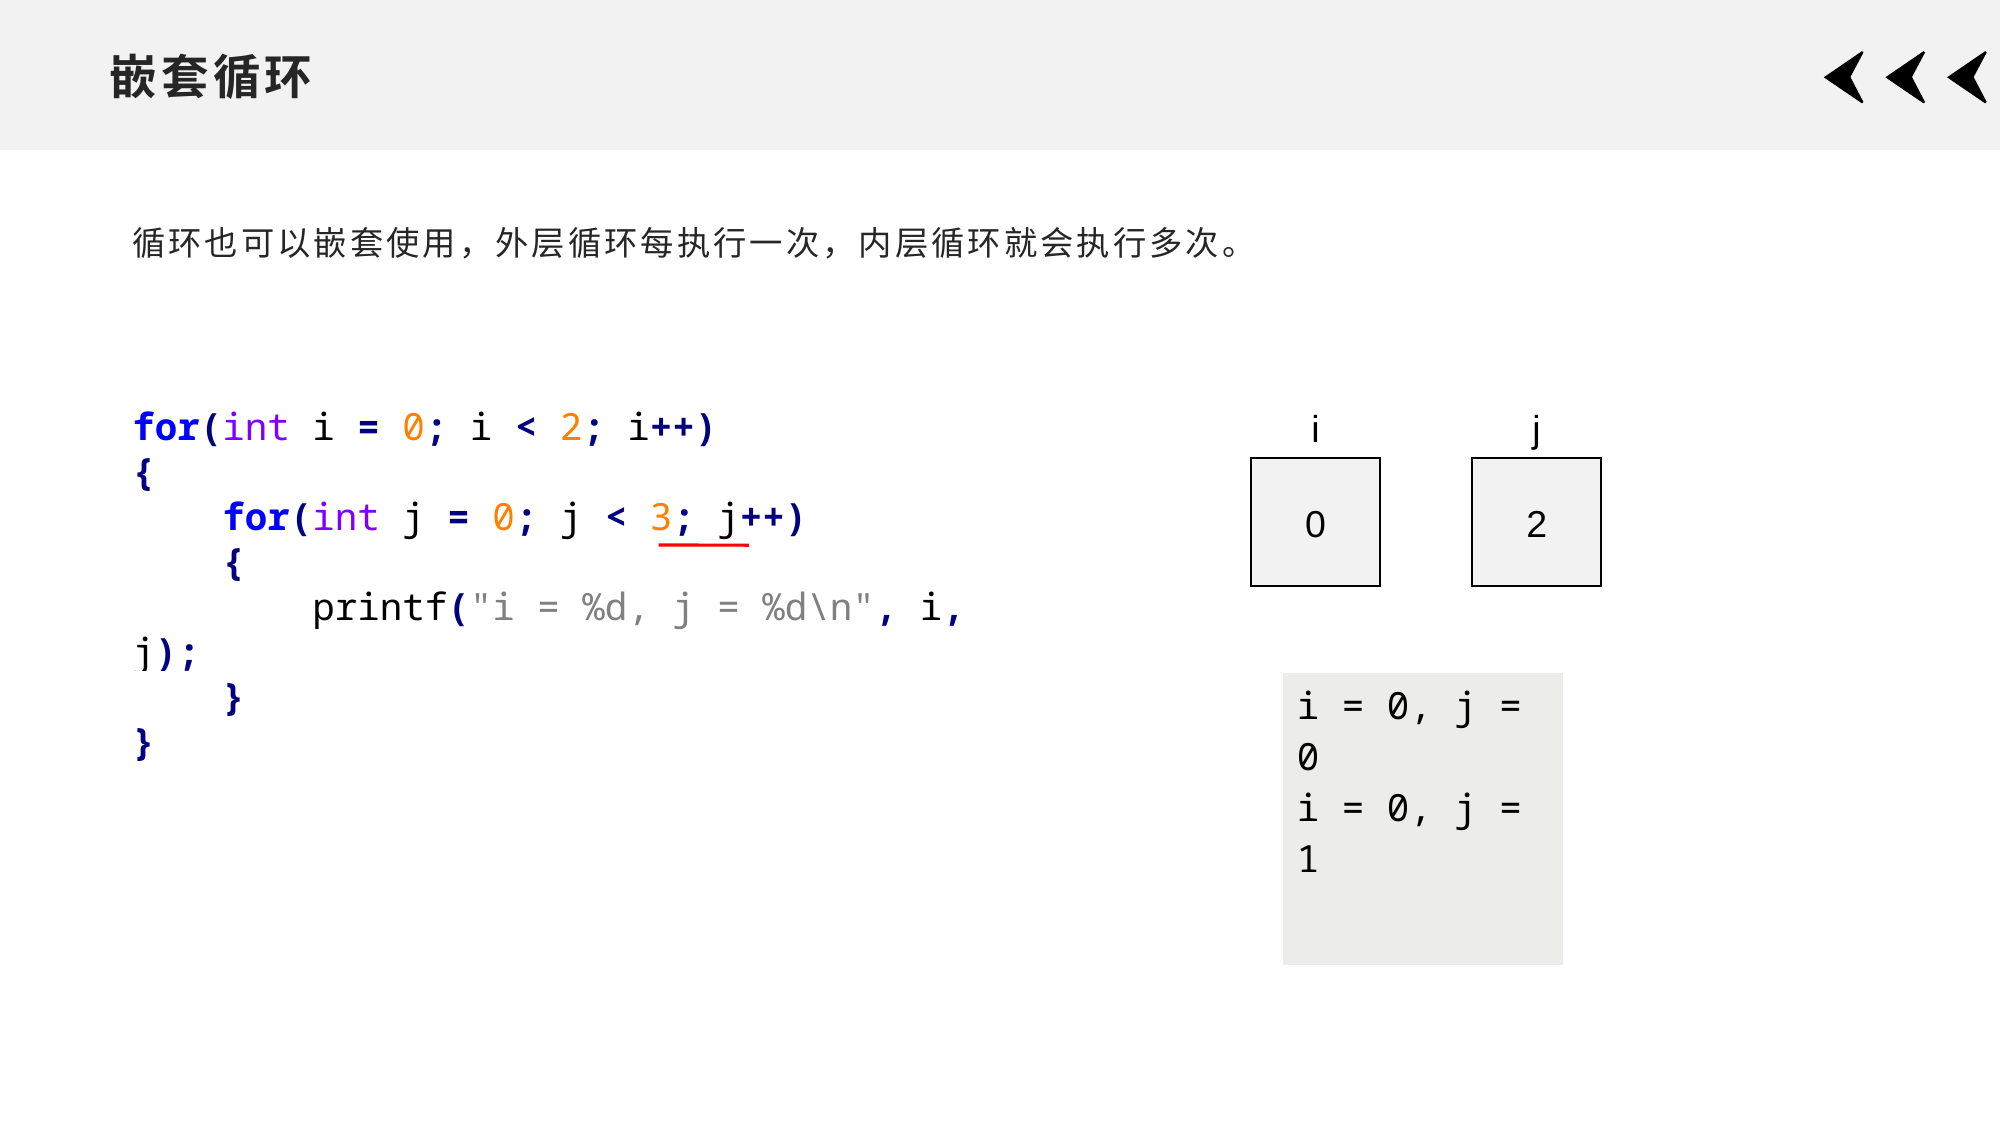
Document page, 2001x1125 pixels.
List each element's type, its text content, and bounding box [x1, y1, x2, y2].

title 嵌套循环 [95, 38, 1906, 112]
table_header i = 0, j = 0 i = 0, j = 1 [1283, 673, 1563, 965]
list 循环也可以嵌套使用，外层循环每执行一次，内层循环就会执行多次。 [117, 202, 1252, 293]
text_box i [1251, 397, 1380, 458]
text_box j [1472, 397, 1601, 458]
text_box 0 [1250, 457, 1381, 587]
text_box for(int i = 0; i < 2; i++) { for(int j = 0; j < 3; j++) { printf("i = %d, j = %d\n", i, j); } } [117, 395, 1025, 771]
text_box 2 [1471, 457, 1602, 587]
